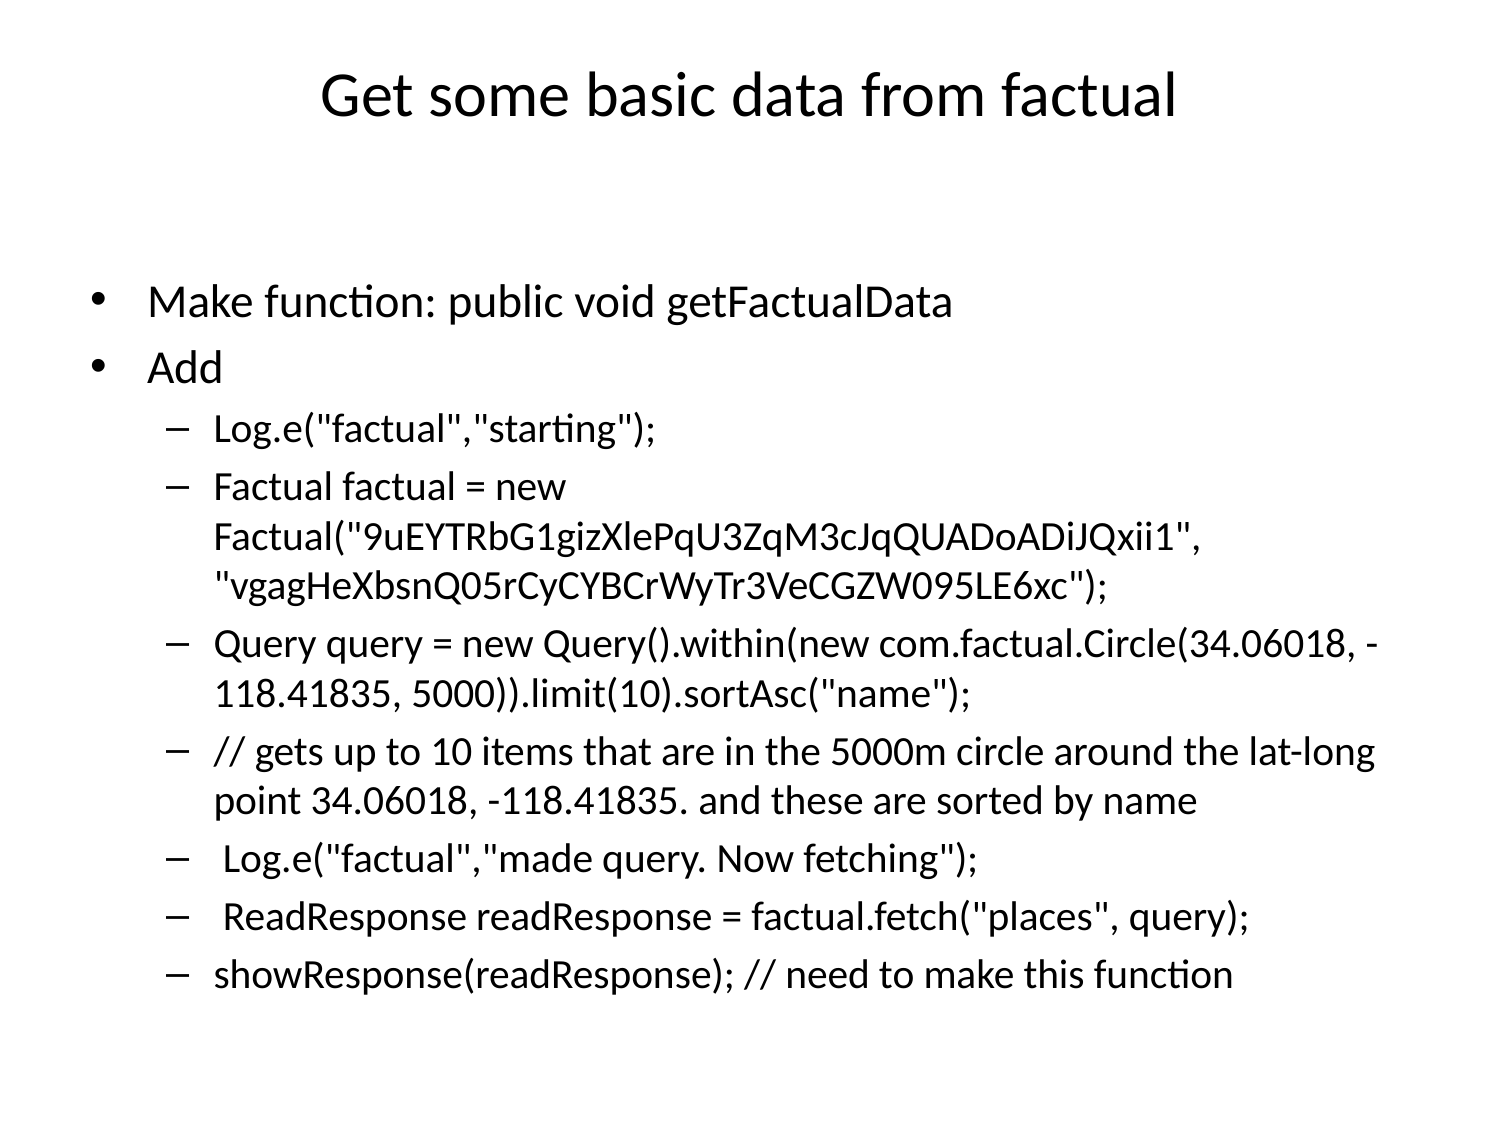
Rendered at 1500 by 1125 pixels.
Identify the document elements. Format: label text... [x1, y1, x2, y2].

list Make function: public void getFactualData Add Log.e("factual","starting"); Factual factual = new Factual("9uEYTRbG1gizXlePqU3ZqM3cJqQUADoADiJQxii1", "vgagHeXbsnQ05rCyCYBCrWyTr3VeCGZW095LE6xc"); Query query = new Query().within(new com.factual.Circle(34.06018, -118.41835, 5000)).limit(10).sortAsc("name"); // gets up to 10 items that are in the 5000m circle around the lat-long point 34.06018, -118.41835. and these are sorted by name Log.e("factual","made query. Now fetching"); ReadResponse readResponse = factual.fetch("places", query); showResponse(readResponse); // need to make this function [75, 262, 1425, 1005]
title Get some basic data from factual [75, 45, 1425, 138]
